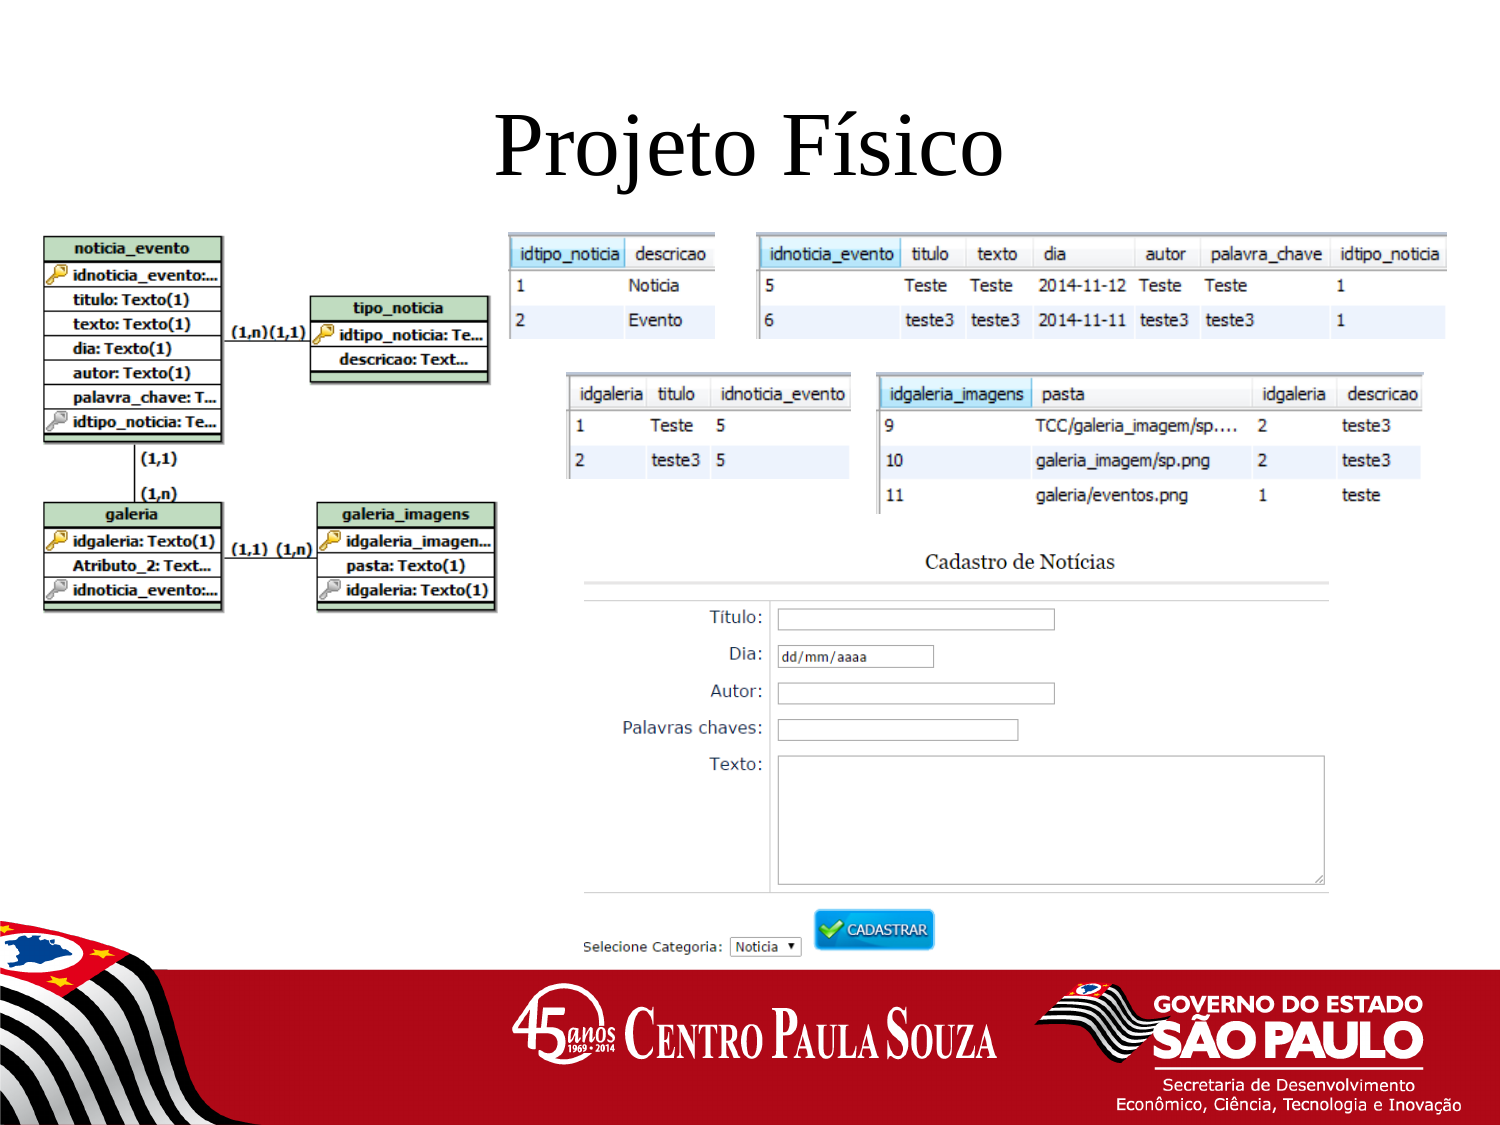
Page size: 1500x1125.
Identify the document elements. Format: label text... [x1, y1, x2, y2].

picture [508, 232, 715, 340]
picture [566, 372, 851, 480]
picture [0, 547, 1500, 1125]
picture [37, 232, 503, 616]
picture [876, 372, 1424, 514]
title Projeto Físico [74, 44, 1426, 233]
picture [756, 232, 1448, 340]
